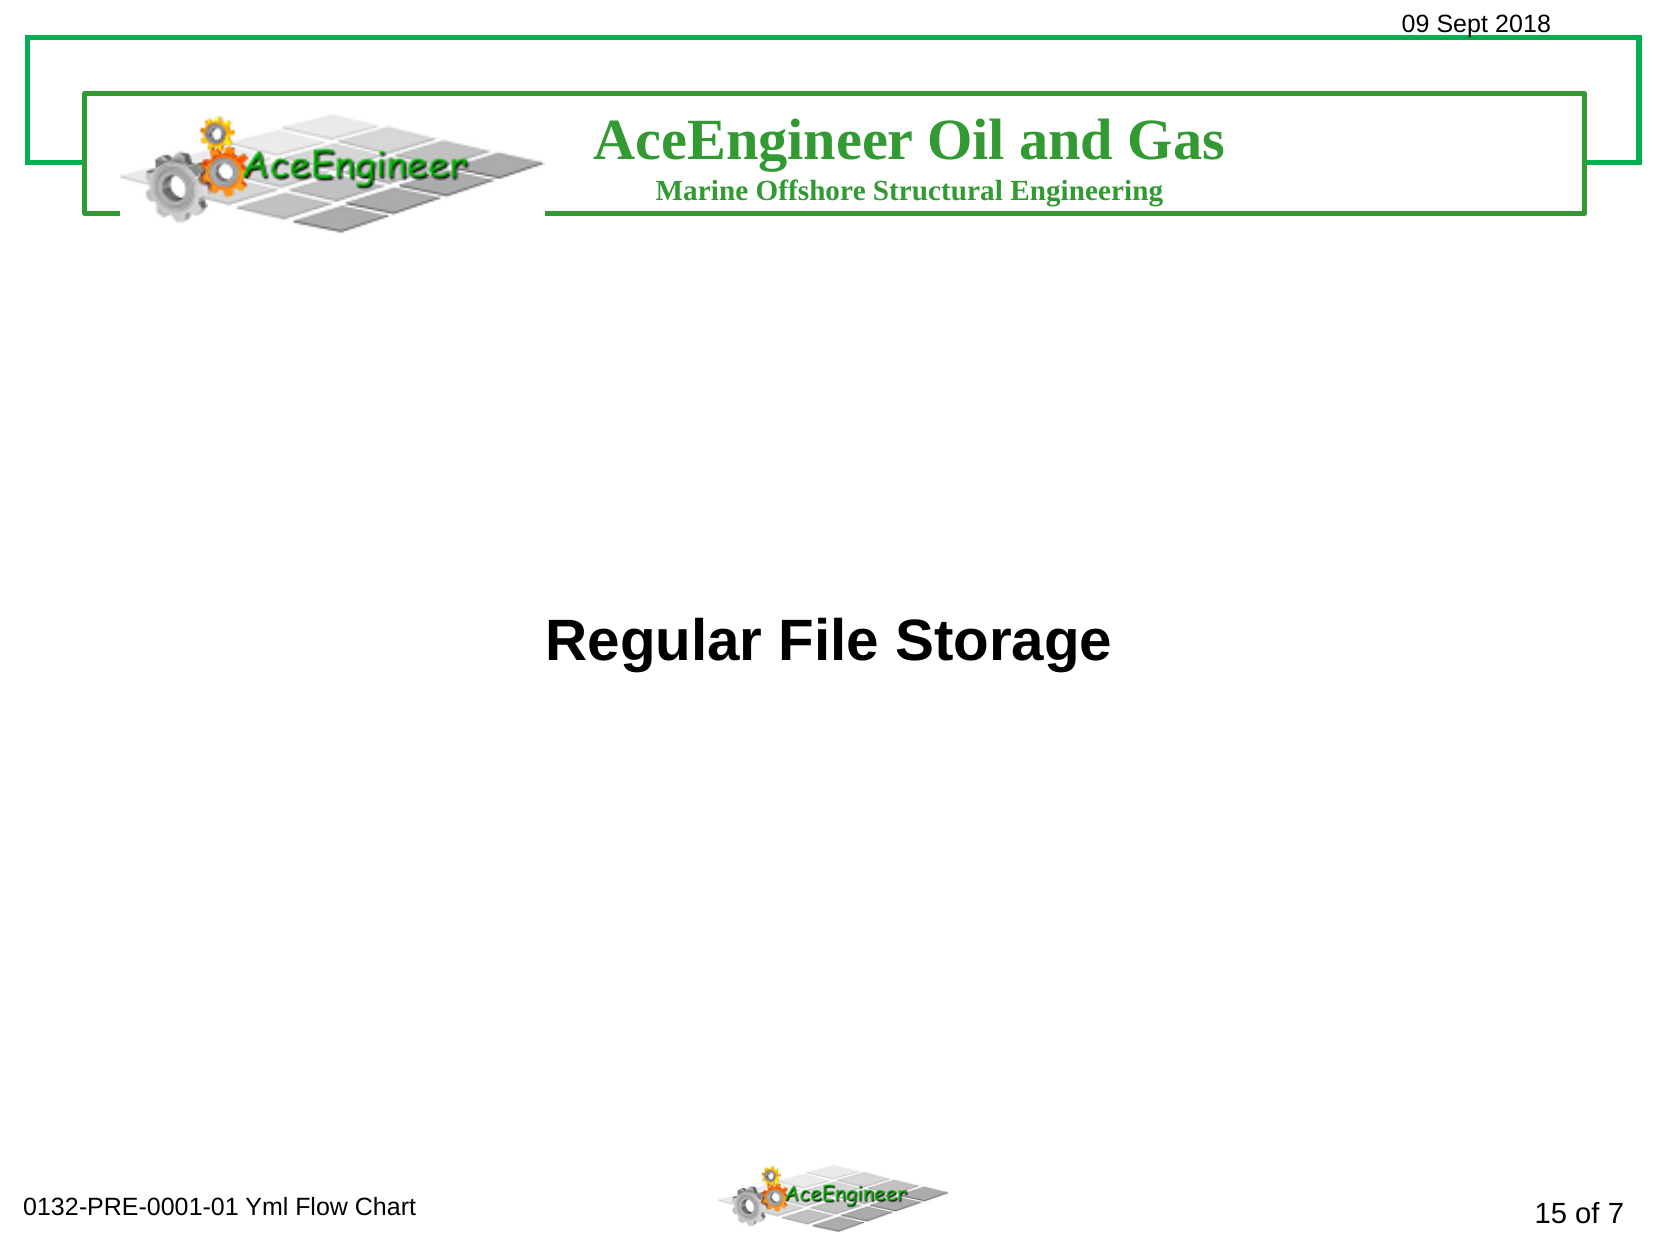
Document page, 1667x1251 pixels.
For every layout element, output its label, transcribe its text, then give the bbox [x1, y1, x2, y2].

picture [718, 1164, 949, 1233]
list Regular File Storage [132, 545, 1527, 737]
picture [120, 113, 545, 235]
